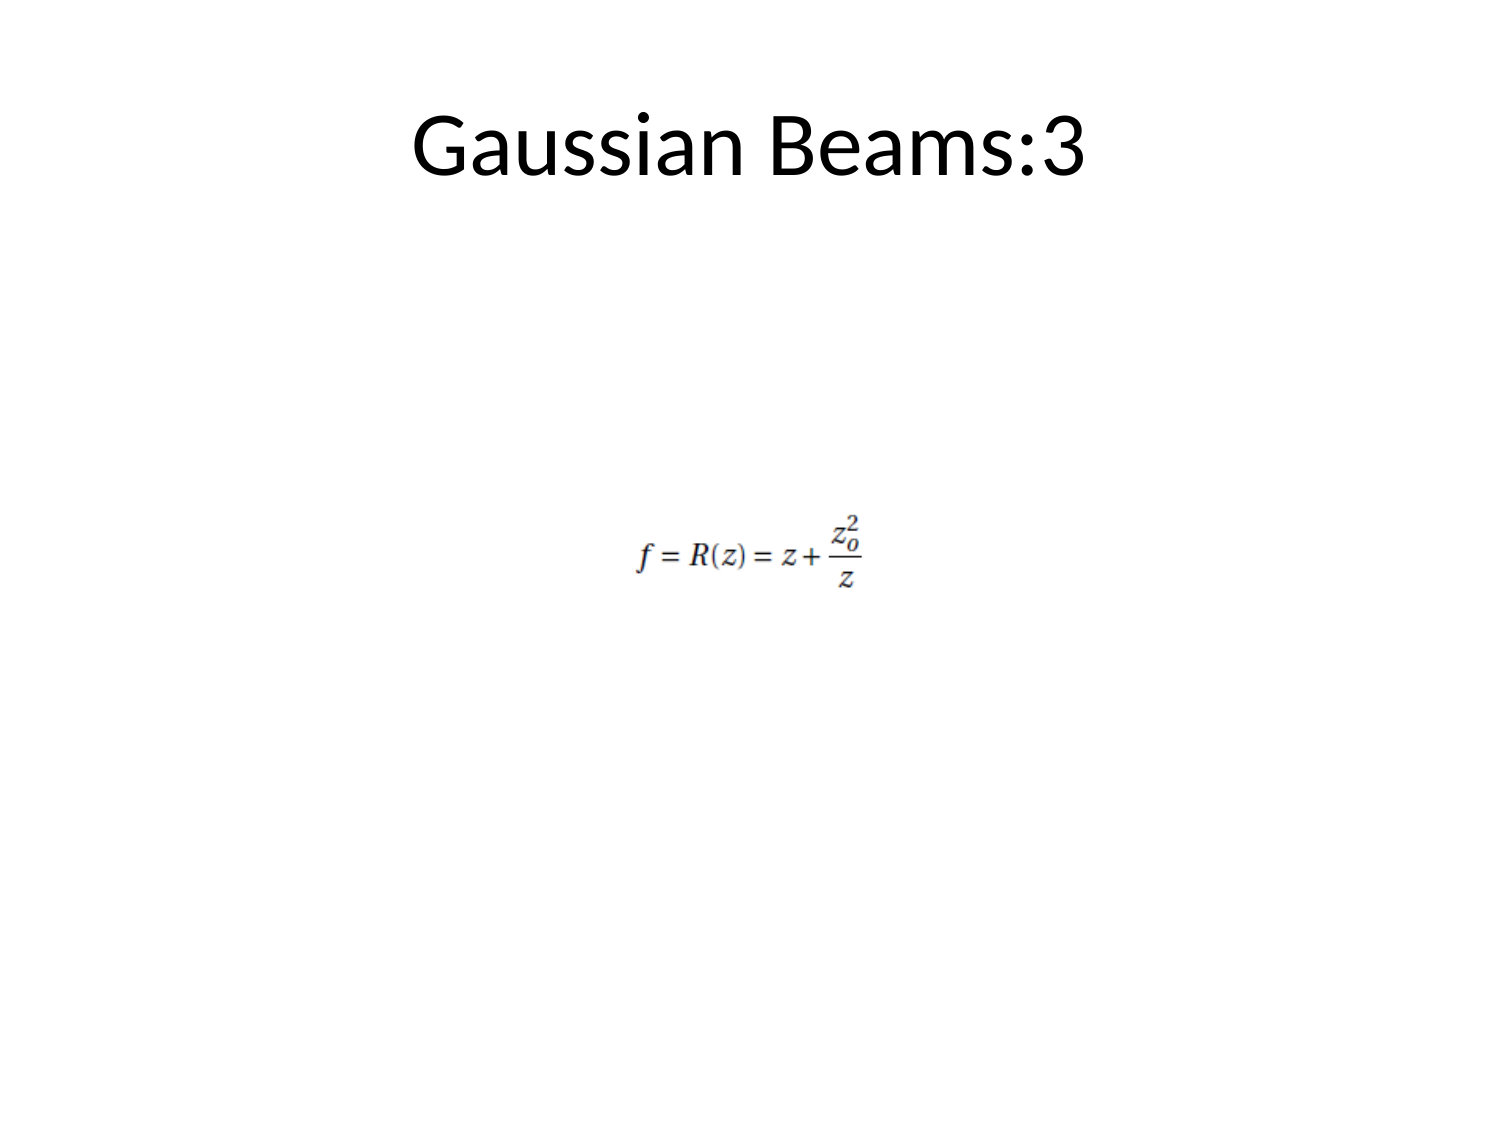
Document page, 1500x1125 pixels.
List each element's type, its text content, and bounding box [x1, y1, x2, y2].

title Gaussian Beams:3 [75, 45, 1425, 233]
picture [627, 509, 873, 616]
